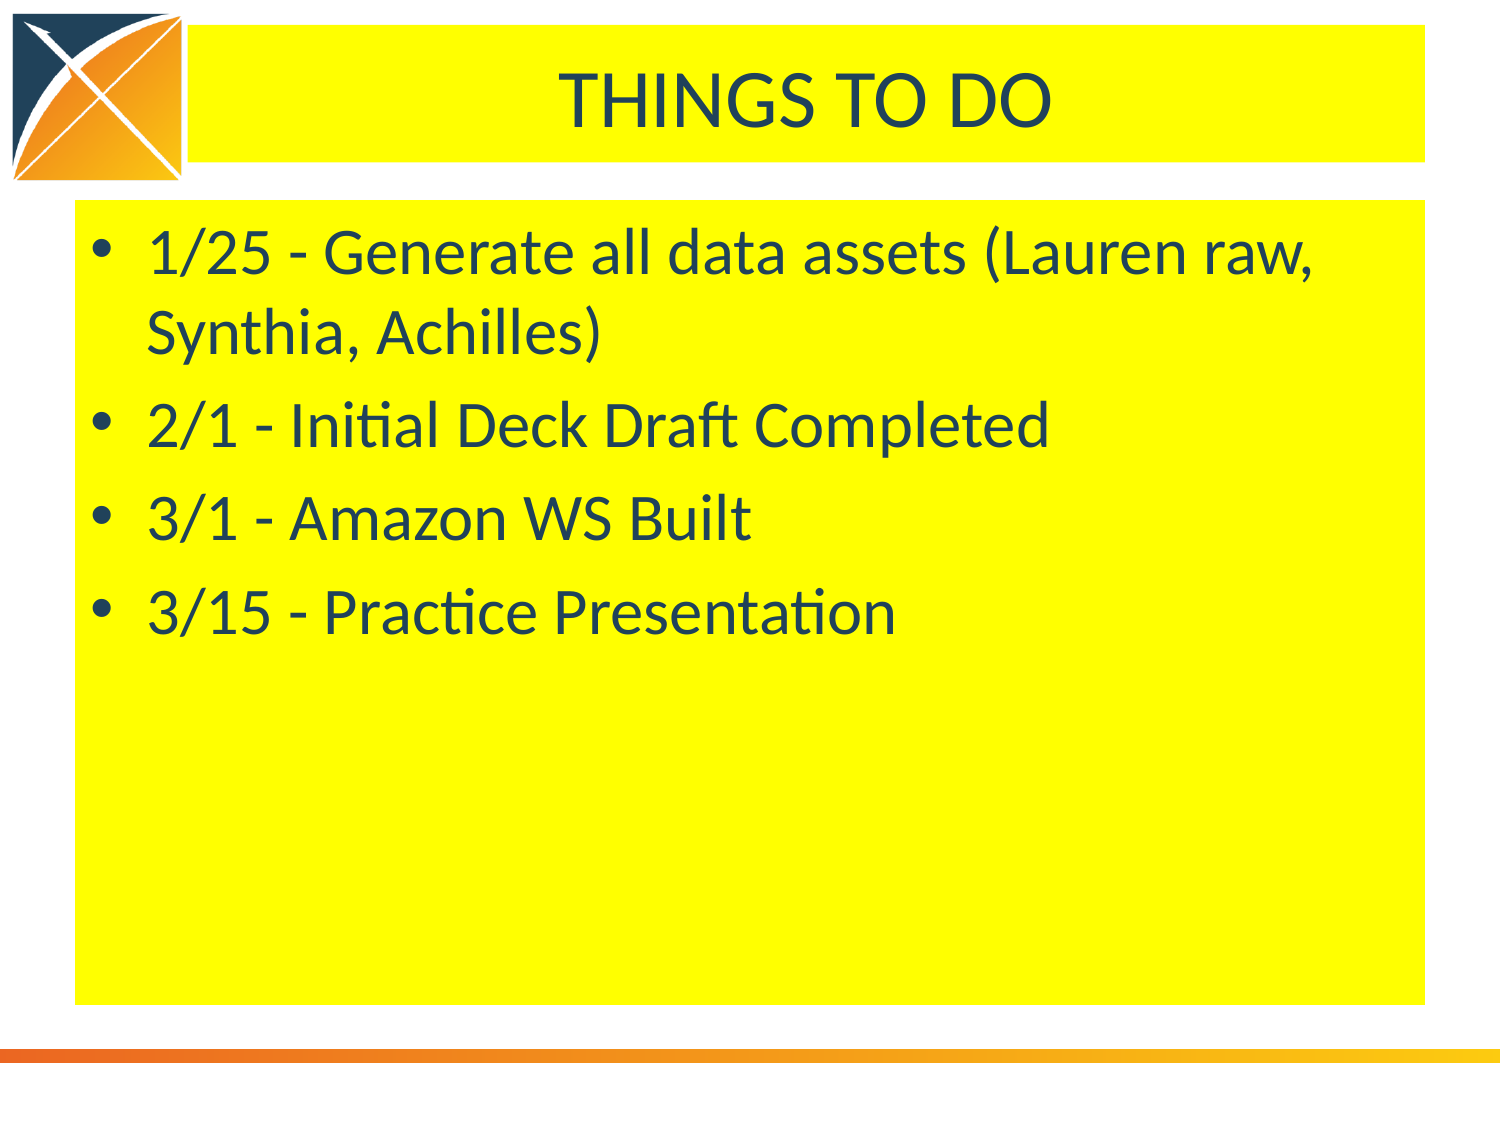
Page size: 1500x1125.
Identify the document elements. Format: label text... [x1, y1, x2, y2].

title THINGS TO DO [187, 24, 1425, 163]
picture [0, 0, 206, 200]
list 1/25 - Generate all data assets (Lauren raw, Synthia, Achilles) 2/1 - Initial Deck Draft Completed 3/1 - Amazon WS Built 3/15 - Practice Presentation [75, 200, 1425, 1005]
